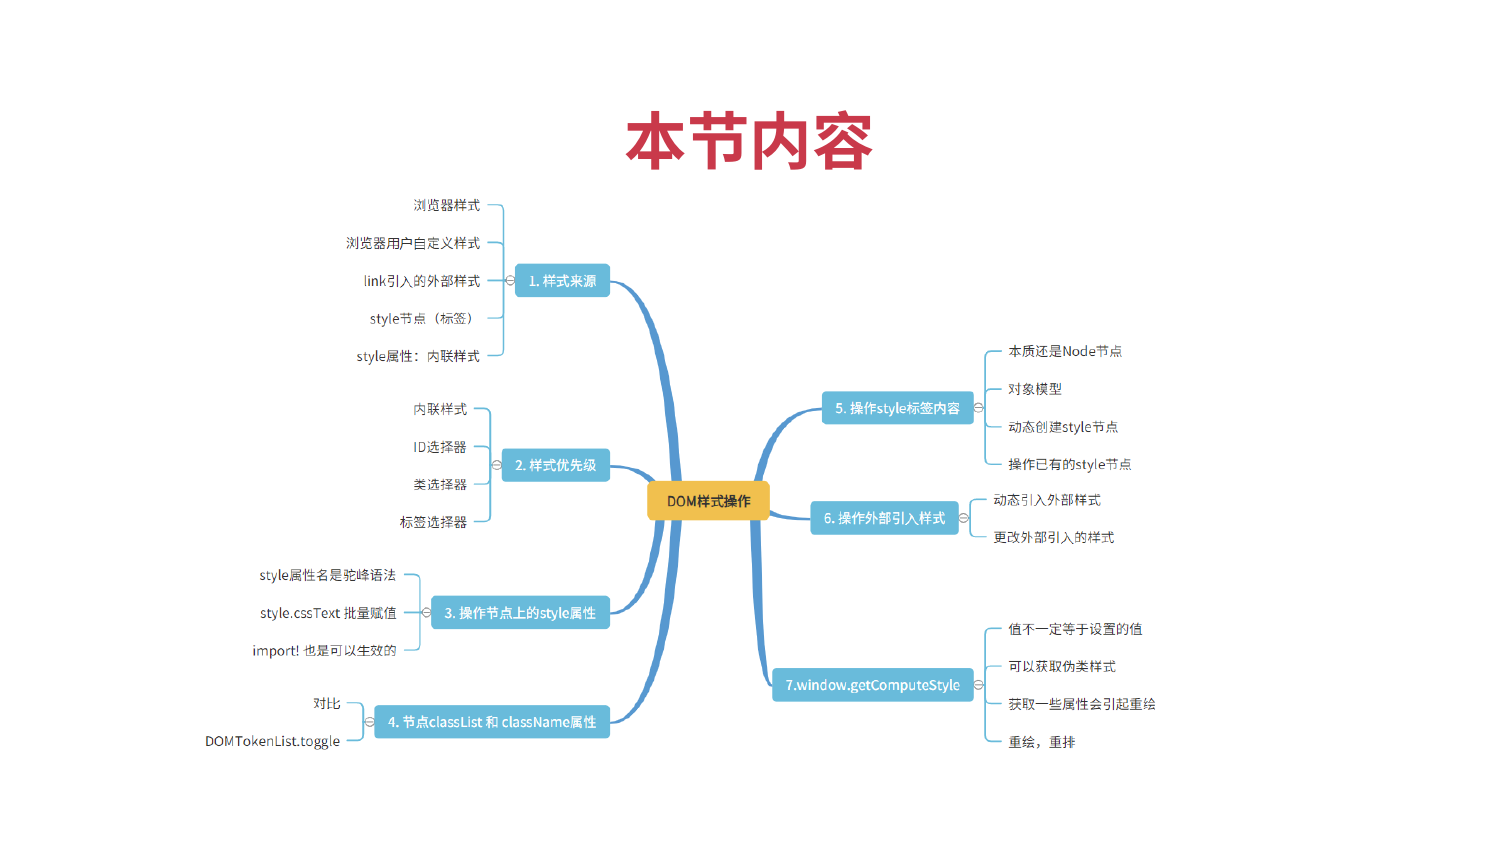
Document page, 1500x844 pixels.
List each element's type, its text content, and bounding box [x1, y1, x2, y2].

picture [125, 173, 1375, 770]
text_box 本节内容 [609, 94, 890, 172]
